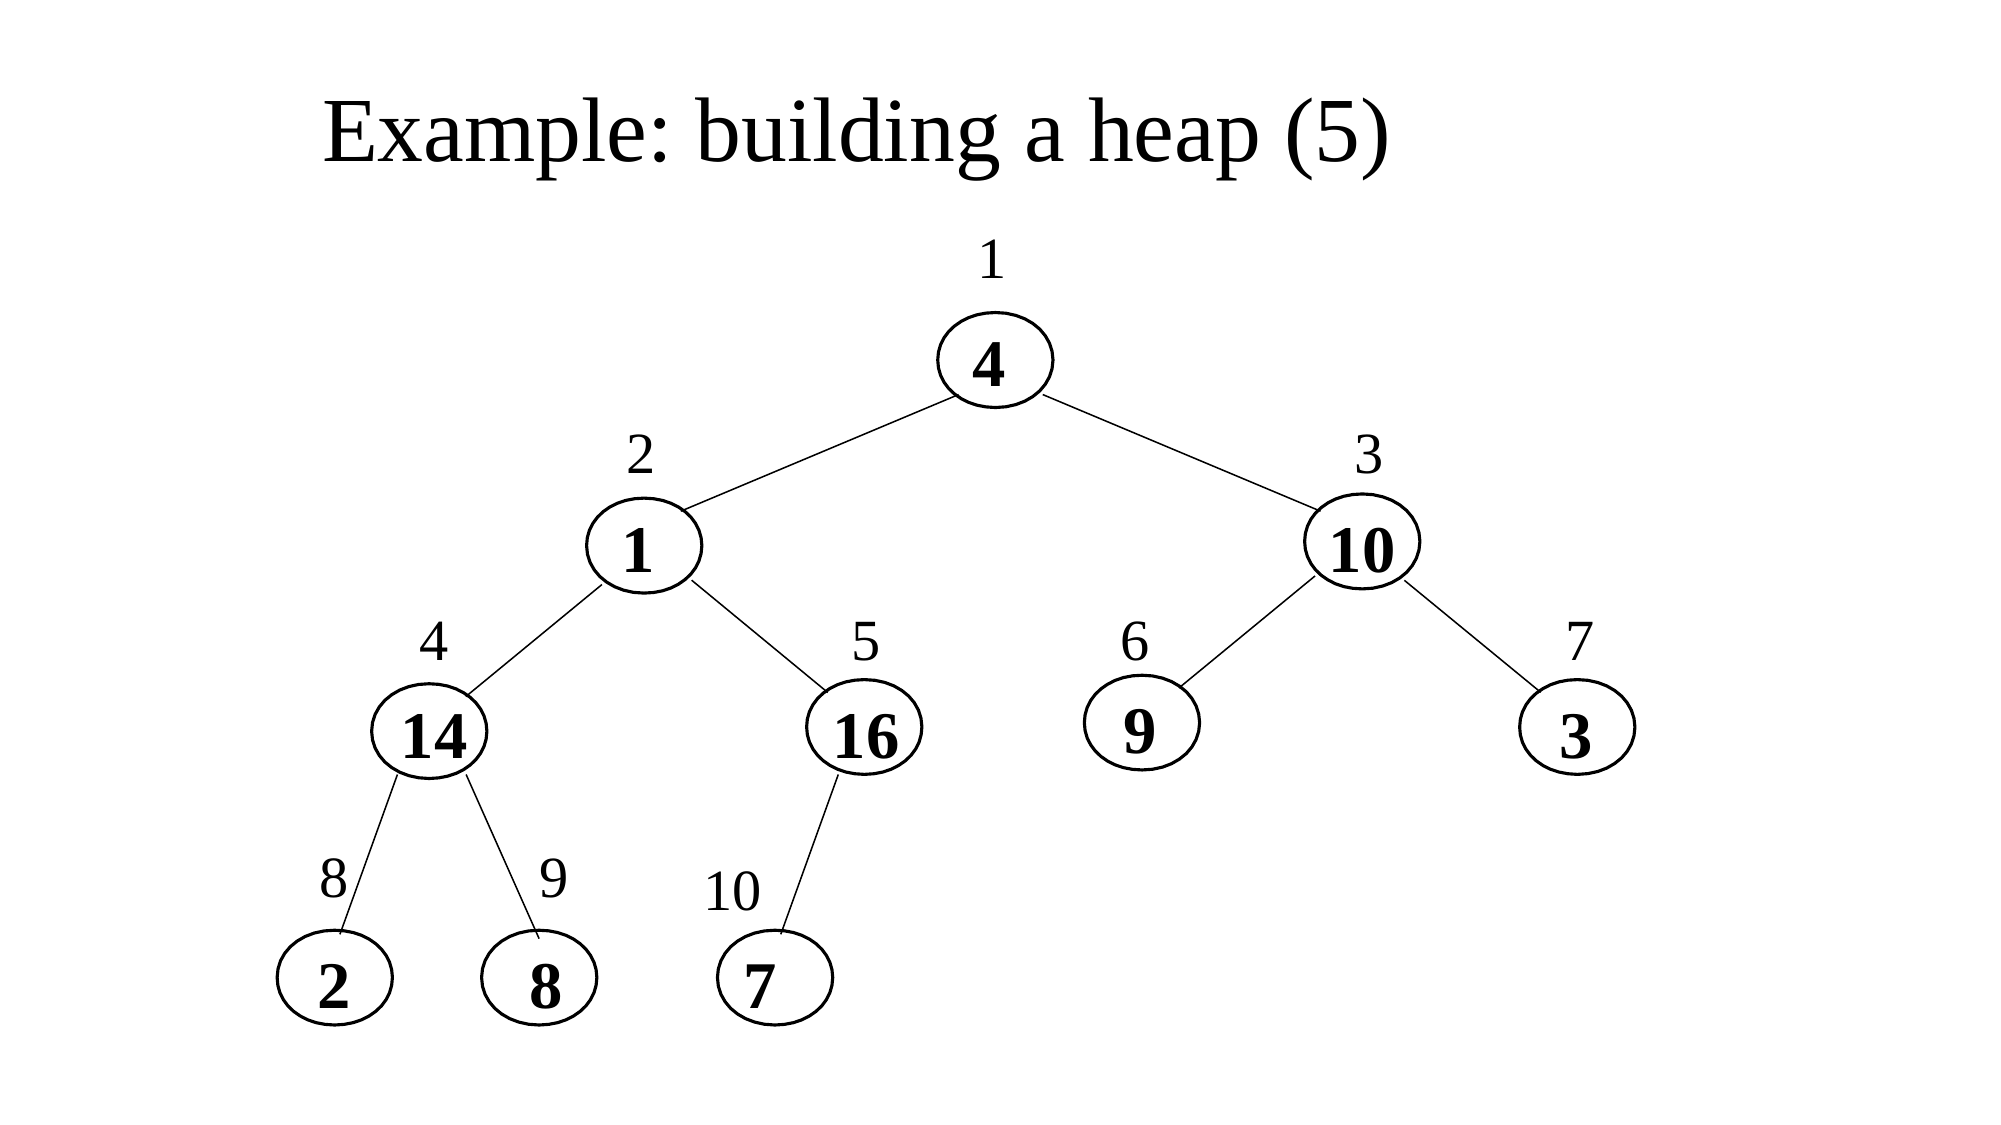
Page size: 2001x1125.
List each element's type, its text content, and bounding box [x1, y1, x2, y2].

text_box [277, 932, 356, 1026]
text_box [399, 772, 459, 779]
text_box [806, 694, 822, 760]
text_box [1084, 679, 1118, 766]
text_box [371, 699, 386, 763]
text_box [754, 1022, 796, 1026]
text_box 10 7 [701, 856, 806, 1022]
text_box 1 4 [970, 192, 1022, 400]
text_box [481, 933, 560, 1026]
text_box [1610, 687, 1635, 767]
title Example: building a heap (5) [320, 67, 1752, 258]
text_box [1173, 682, 1200, 763]
text_box 9 8 [519, 843, 579, 1022]
text_box [1410, 514, 1420, 569]
text_box [917, 707, 922, 747]
text_box 7 3 [1557, 583, 1610, 772]
text_box [482, 711, 487, 751]
text_box 2 1 [619, 394, 671, 586]
text_box 6 9 [1118, 587, 1173, 768]
text_box 5 16 [822, 583, 917, 772]
text_box [806, 937, 833, 1018]
text_box 4 14 [386, 583, 482, 772]
text_box [937, 317, 1054, 408]
text_box [586, 502, 702, 594]
text_box 3 10 [1314, 394, 1410, 586]
text_box 8 2 [315, 843, 365, 1022]
text_box [365, 937, 393, 1019]
text_box [1304, 515, 1314, 568]
text_box [579, 942, 597, 1013]
text_box [1519, 682, 1557, 772]
